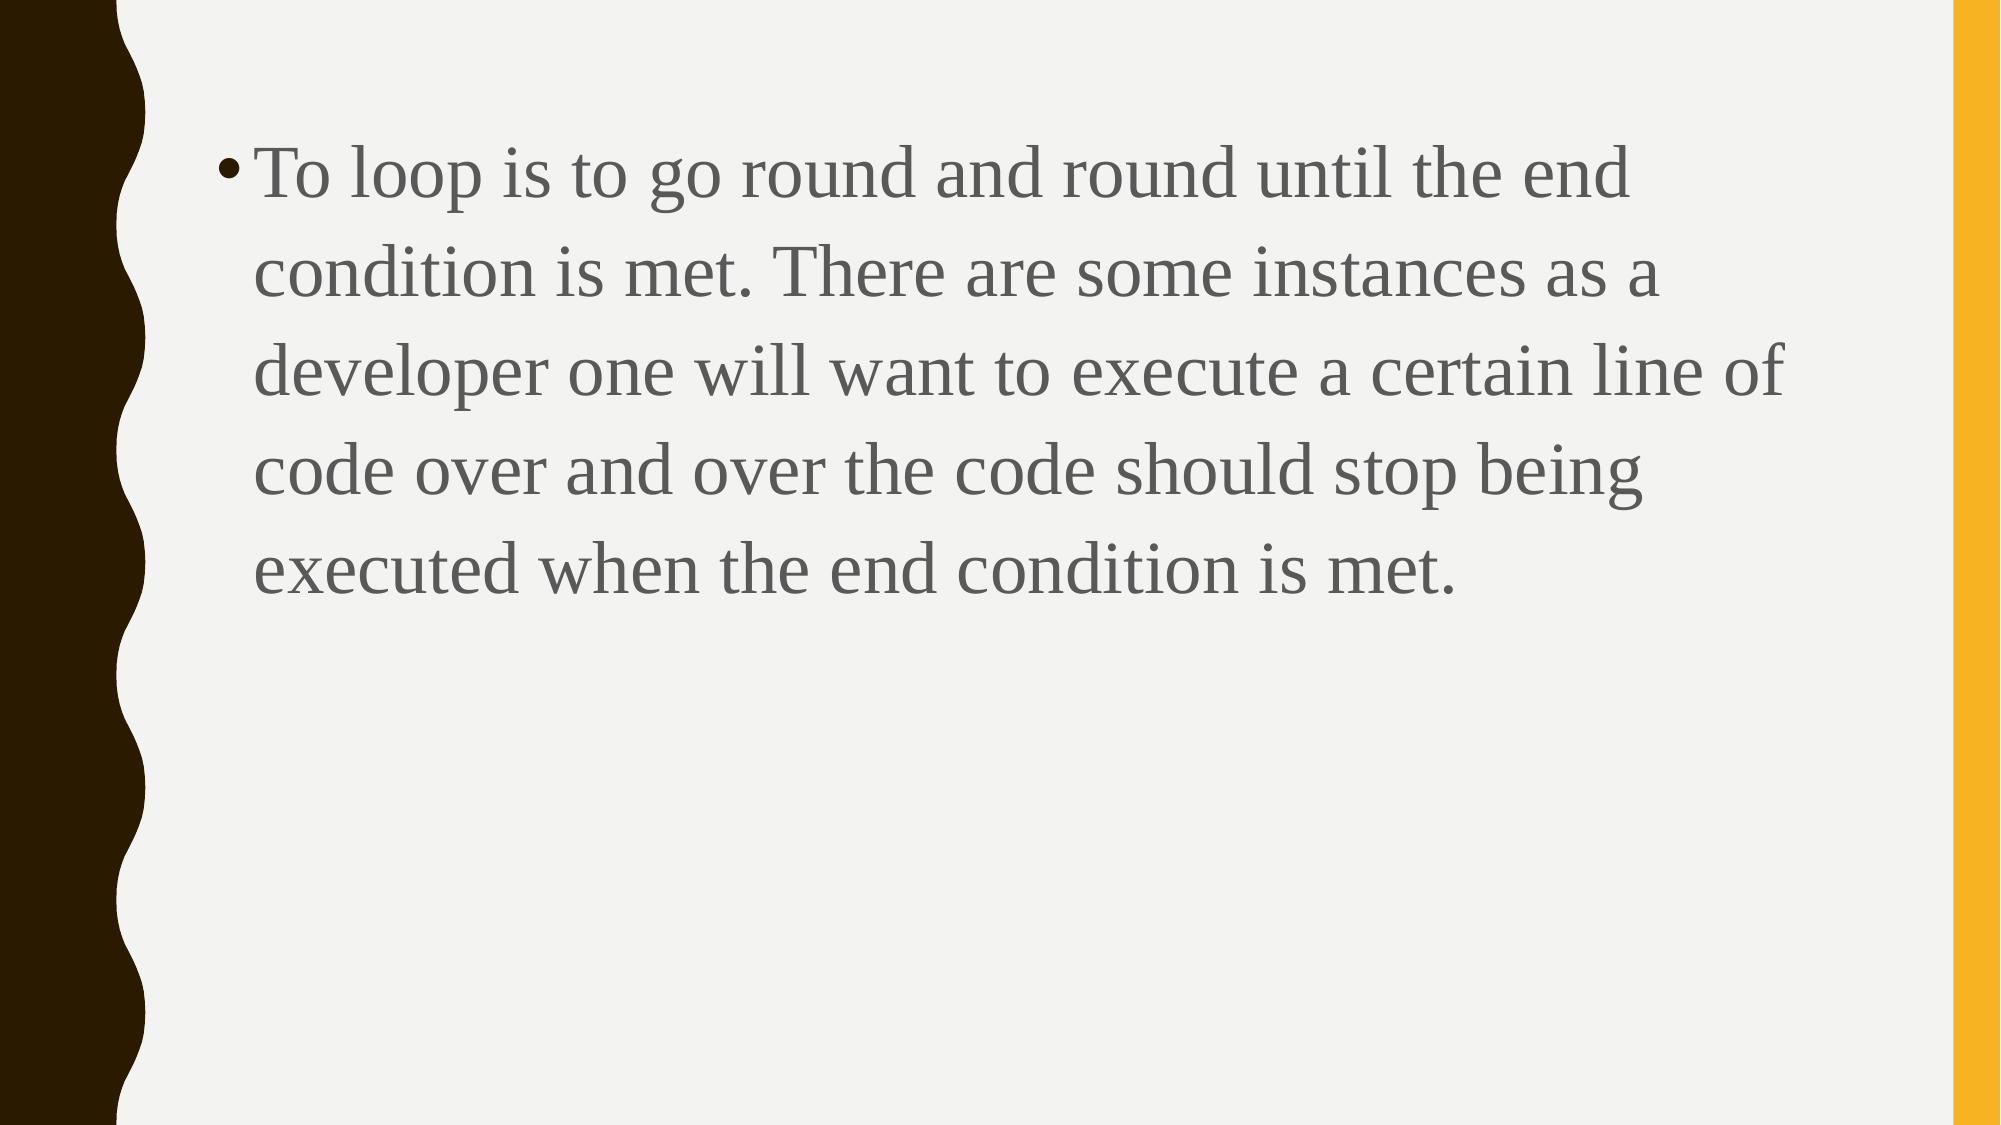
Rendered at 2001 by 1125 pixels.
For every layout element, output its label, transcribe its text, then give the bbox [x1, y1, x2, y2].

list To loop is to go round and round until the end condition is met. There are some instances as a developer one will want to execute a certain line of code over and over the code should stop being executed when the end condition is met. [201, 106, 1872, 996]
